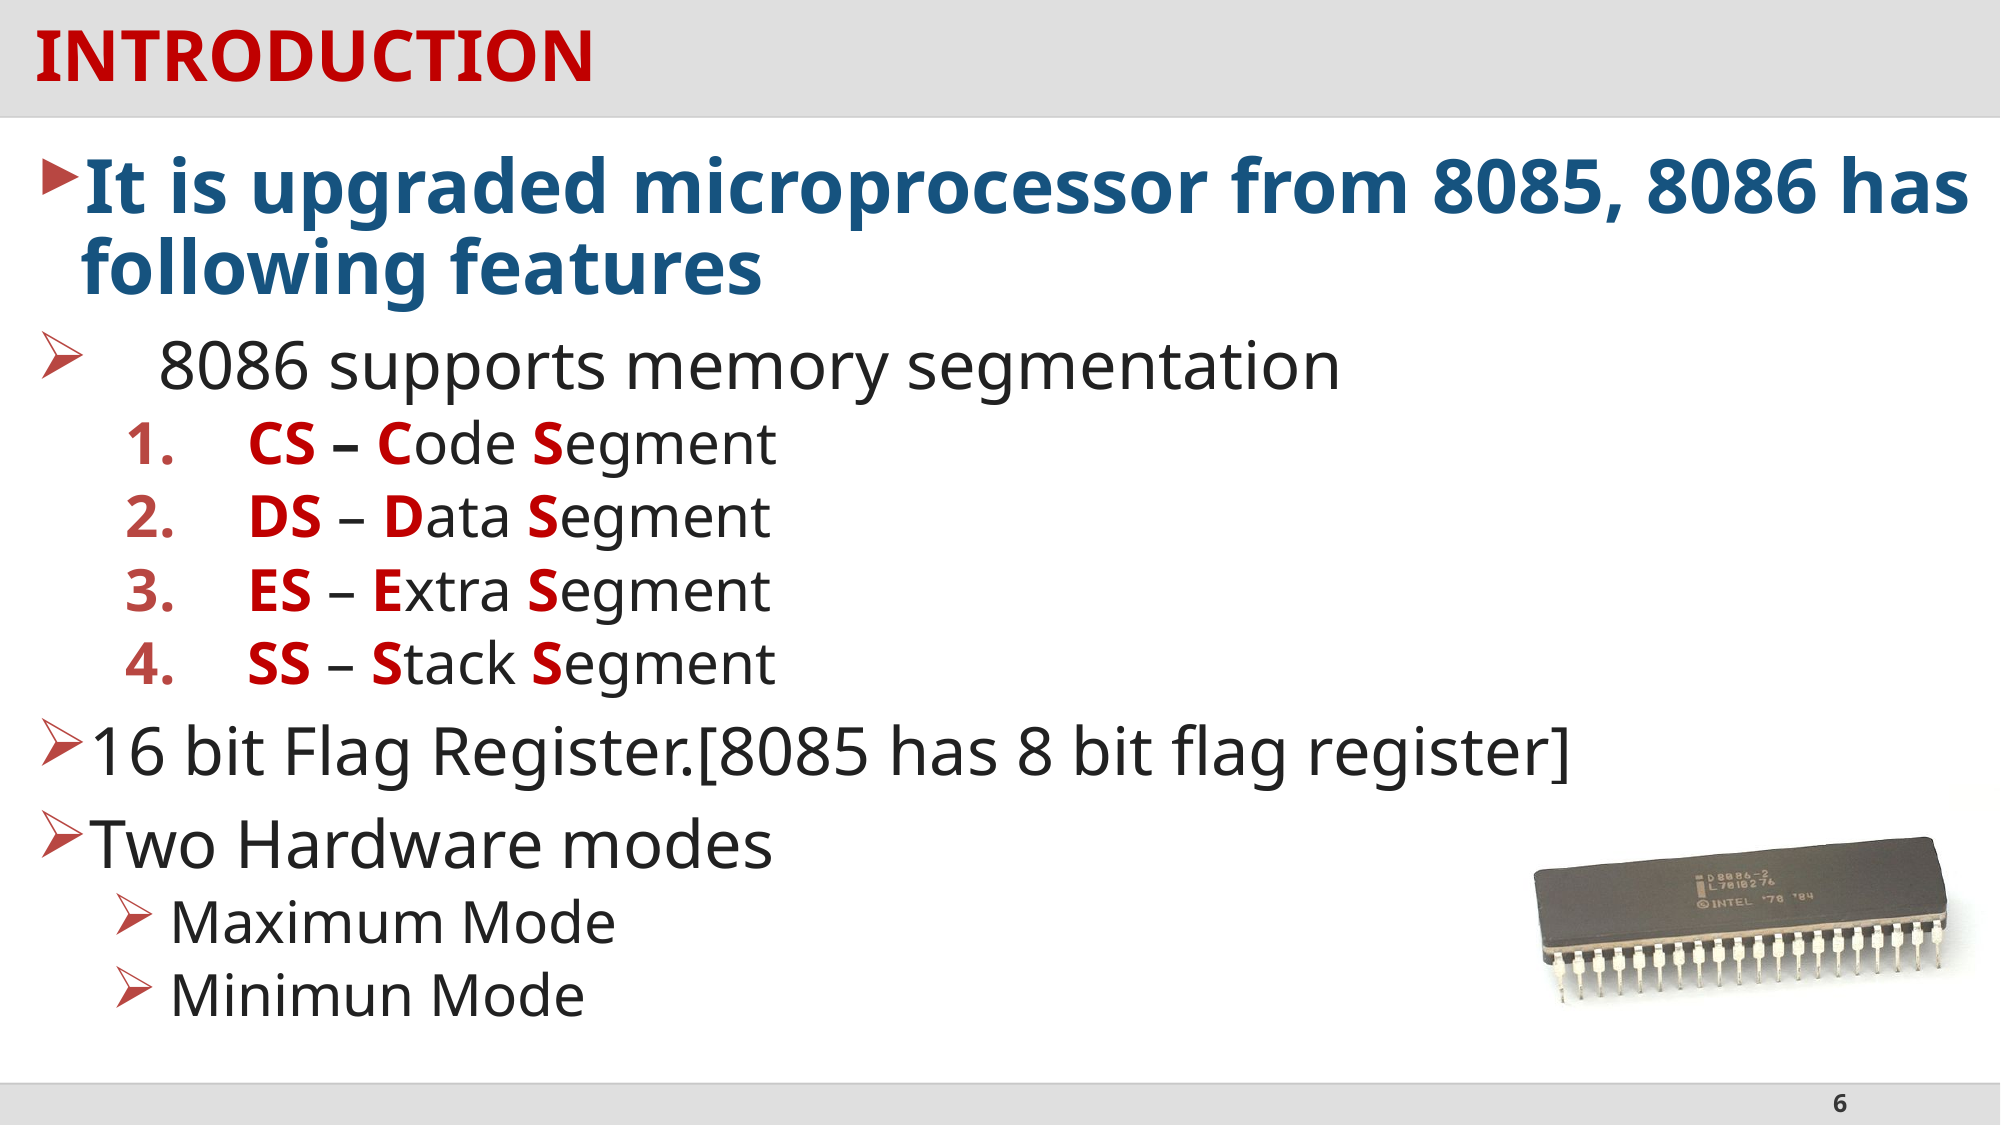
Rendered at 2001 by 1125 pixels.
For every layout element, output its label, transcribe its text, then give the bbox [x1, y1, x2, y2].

title INTRODUCTION [0, 0, 2000, 117]
list It is upgraded microprocessor from 8085, 8086 has following features 8086 supports memory segmentation CS – Code Segment DS – Data Segment ES – Extra Segment SS – Stack Segment 16 bit Flag Register.[8085 has 8 bit flag register] Two Hardware modes Maximum Mode Minimun Mode [21, 141, 1988, 1063]
picture [1484, 784, 2000, 1057]
